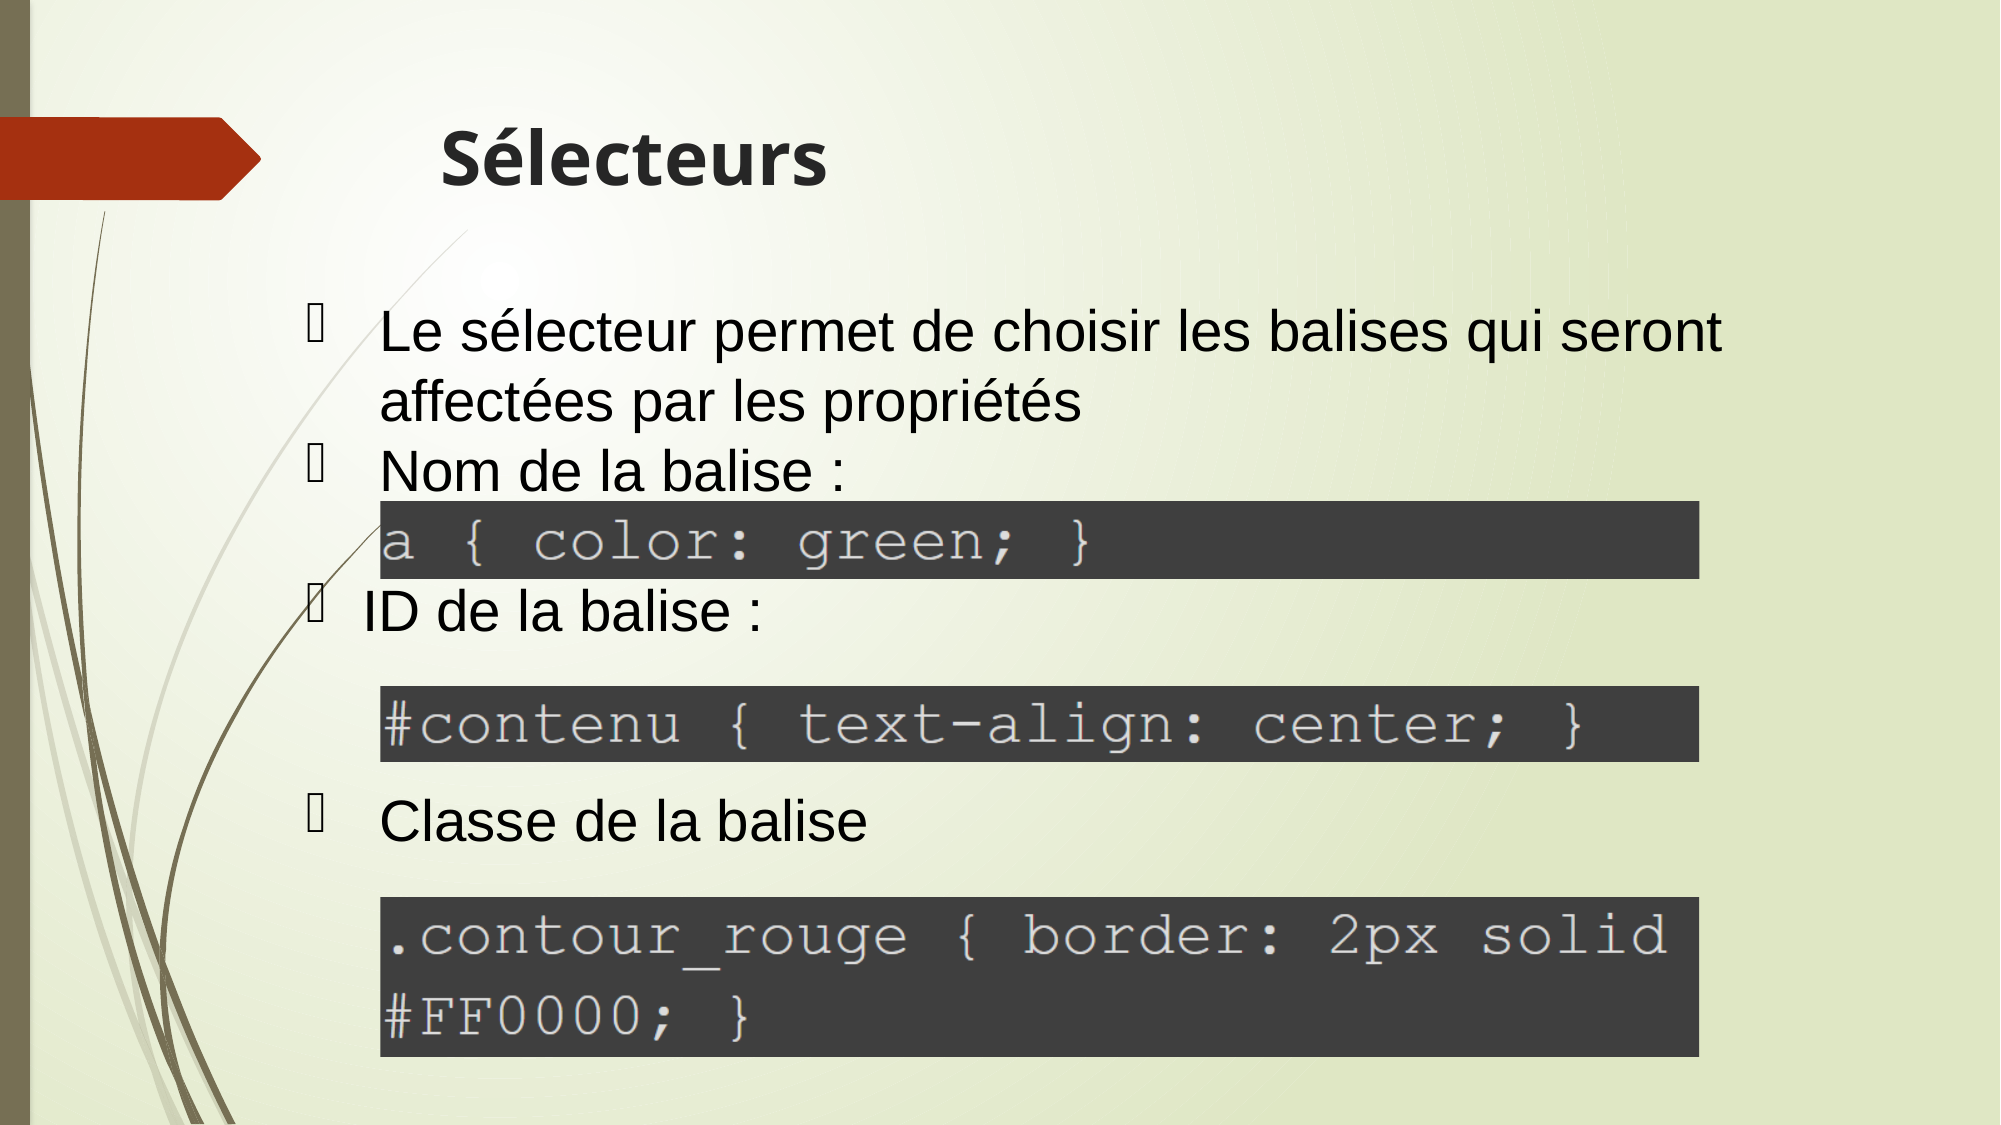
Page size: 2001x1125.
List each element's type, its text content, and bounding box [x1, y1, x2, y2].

picture [379, 897, 1700, 1057]
title Sélecteurs [425, 102, 1888, 216]
picture [379, 498, 1700, 579]
picture [379, 685, 1700, 762]
list Le sélecteur permet de choisir les balises qui seront affectées par les propriétés Nom de la balise : ID de la balise : Classe de la balise [290, 216, 1888, 931]
